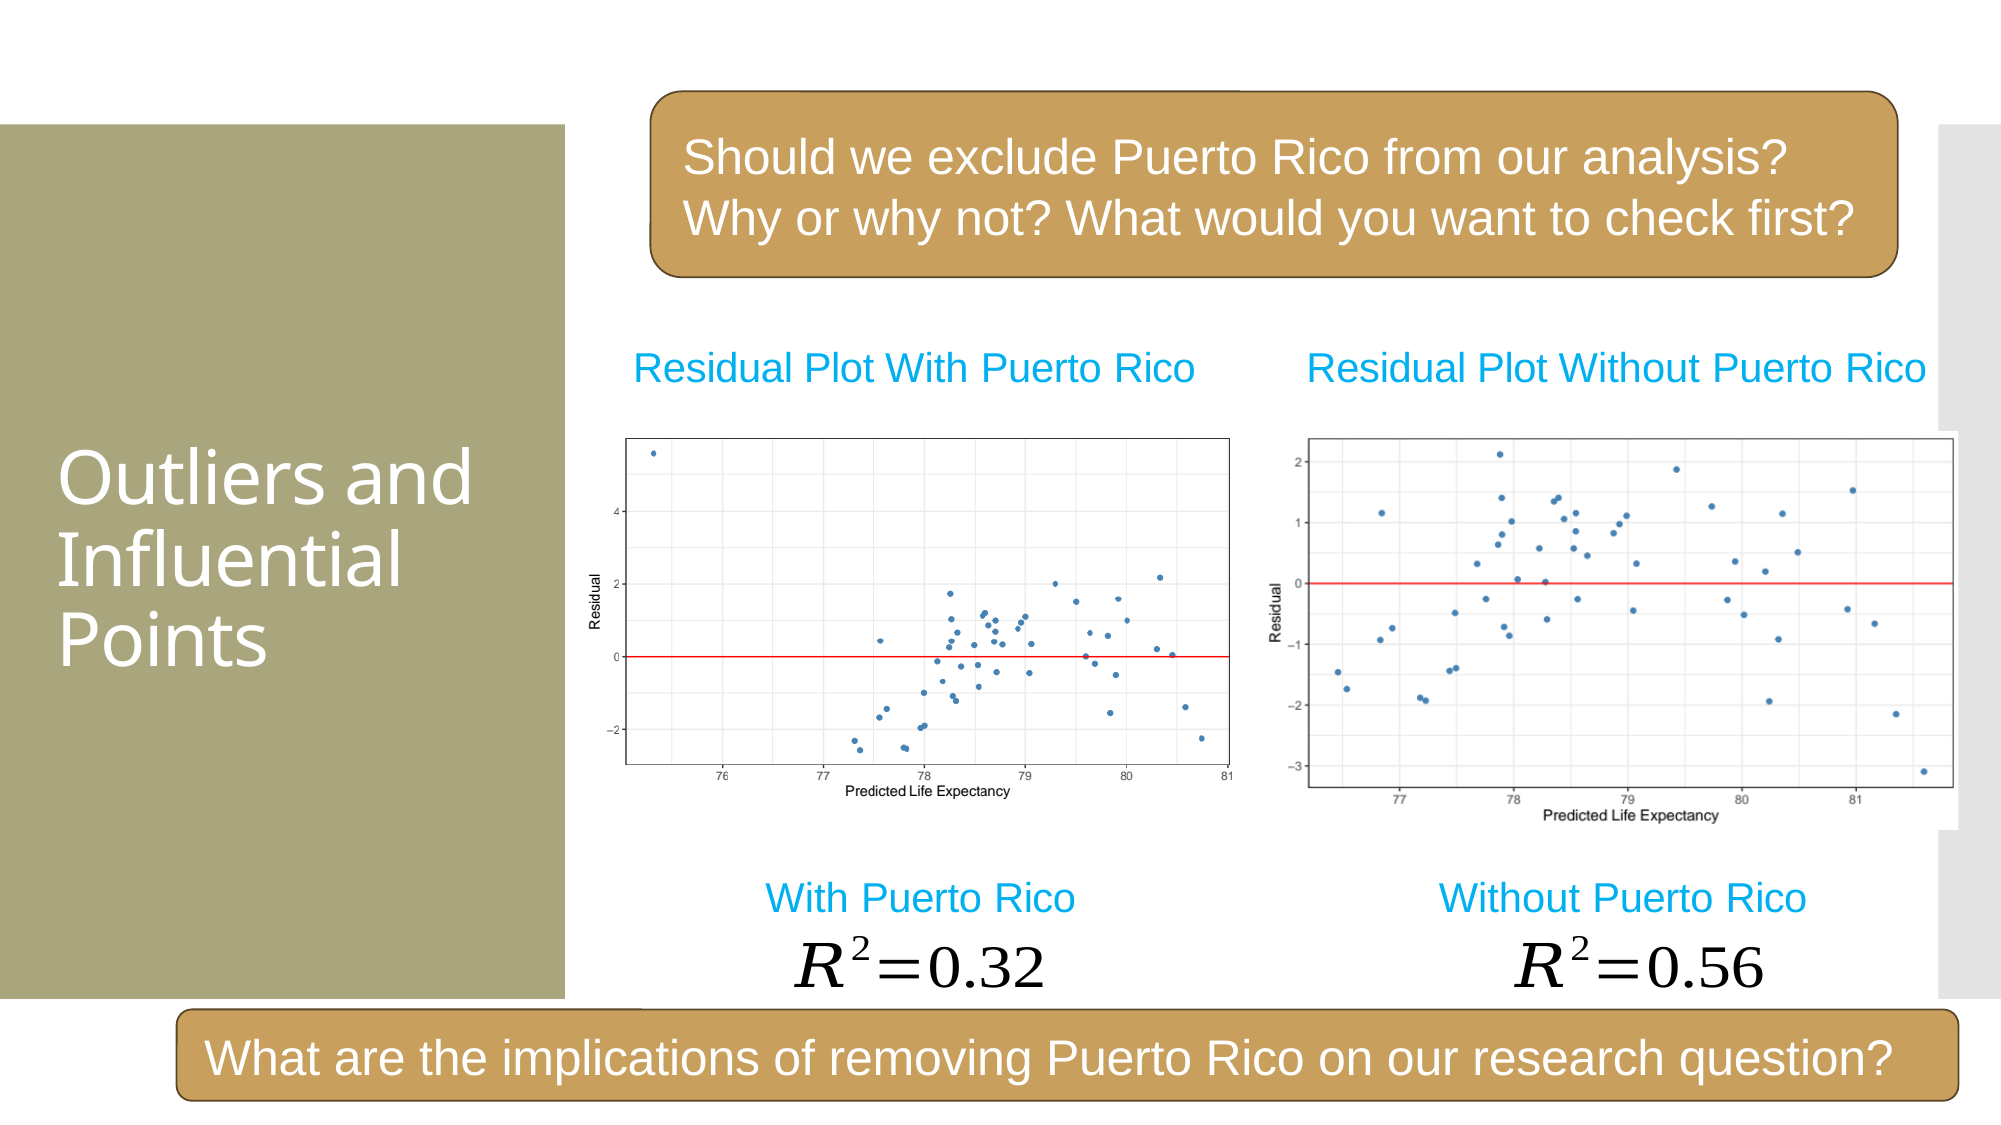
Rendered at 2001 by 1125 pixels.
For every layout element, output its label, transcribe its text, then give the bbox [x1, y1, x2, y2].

text_box Residual Plot With Puerto Rico [599, 339, 1228, 392]
picture [582, 431, 1234, 804]
text_box Without Puerto Rico [1308, 869, 1936, 922]
text_box Residual Plot Without Puerto Rico [1301, 339, 1930, 392]
text_box Should we exclude Puerto Rico from our analysis? Why or why not? What would you want to check first? [649, 90, 1899, 279]
text_box With Puerto Rico [605, 869, 1234, 922]
picture [1262, 431, 1959, 830]
title Outliers and Influential Points [41, 184, 525, 940]
text_box What are the implications of removing Puerto Rico on our research question? [175, 1008, 1960, 1102]
